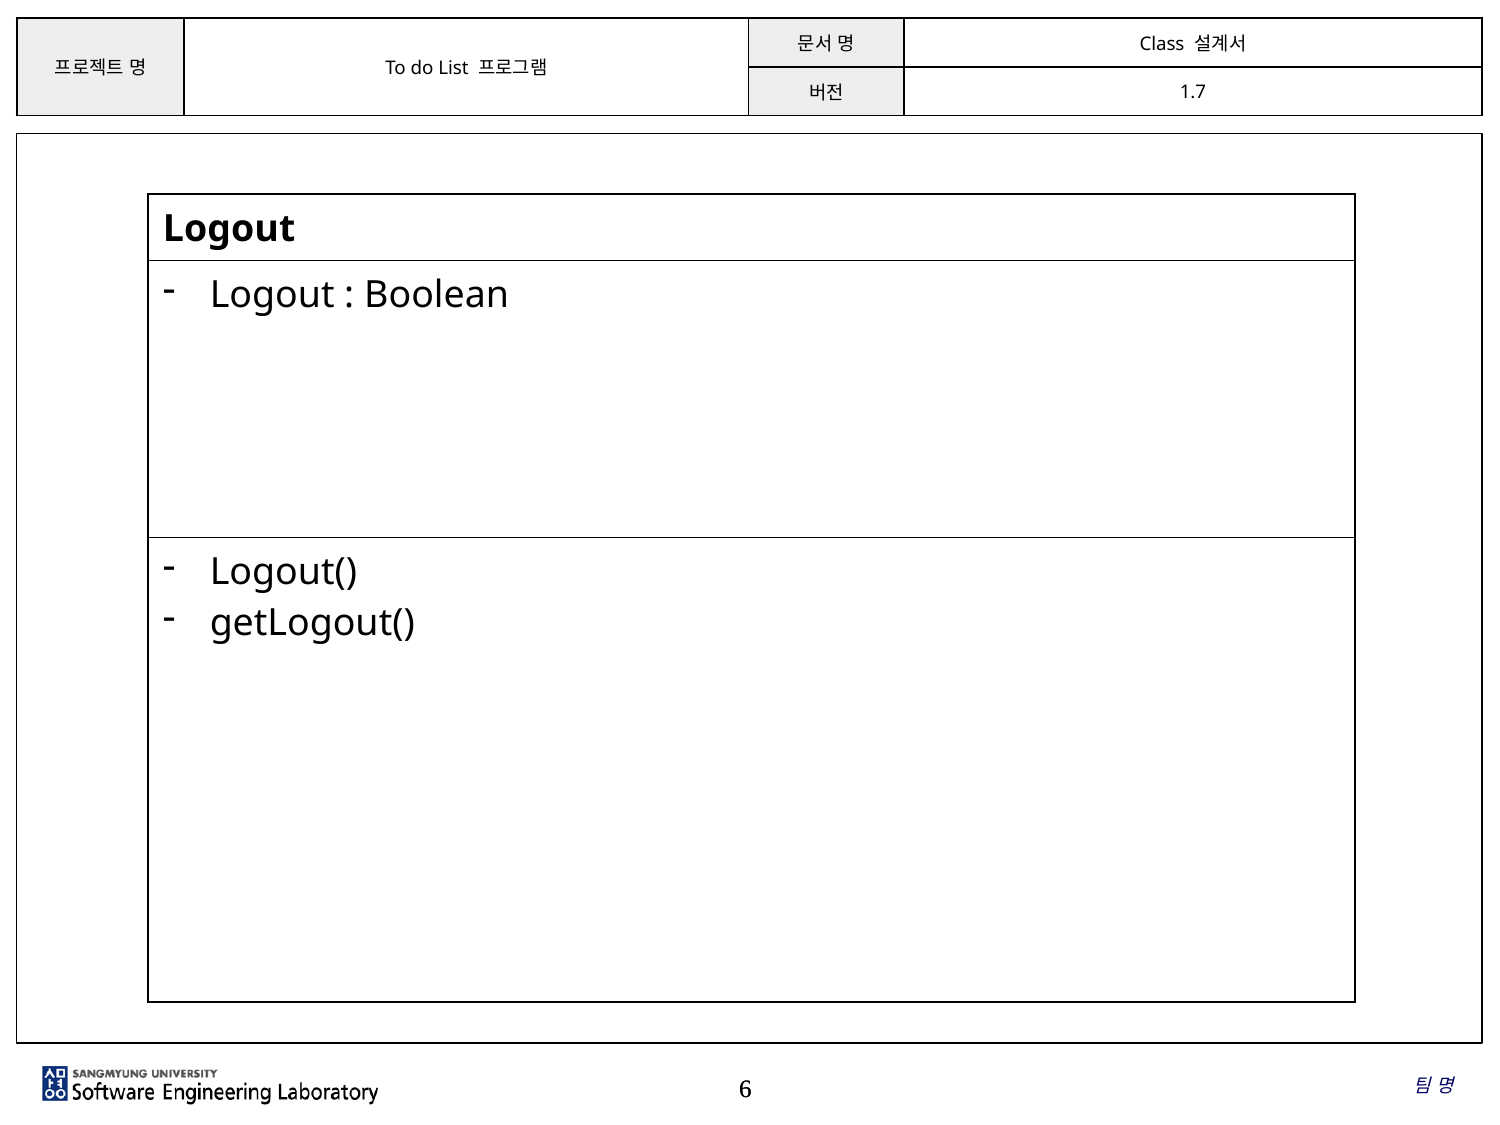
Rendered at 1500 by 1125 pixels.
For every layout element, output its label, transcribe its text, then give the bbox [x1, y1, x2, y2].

table_cell Logout() getLogout() [149, 538, 1354, 1001]
table_cell Logout : Boolean [149, 261, 1354, 537]
table_header Logout [149, 195, 1354, 260]
picture [42, 1066, 382, 1106]
footer 팀 명 [994, 1060, 1454, 1110]
